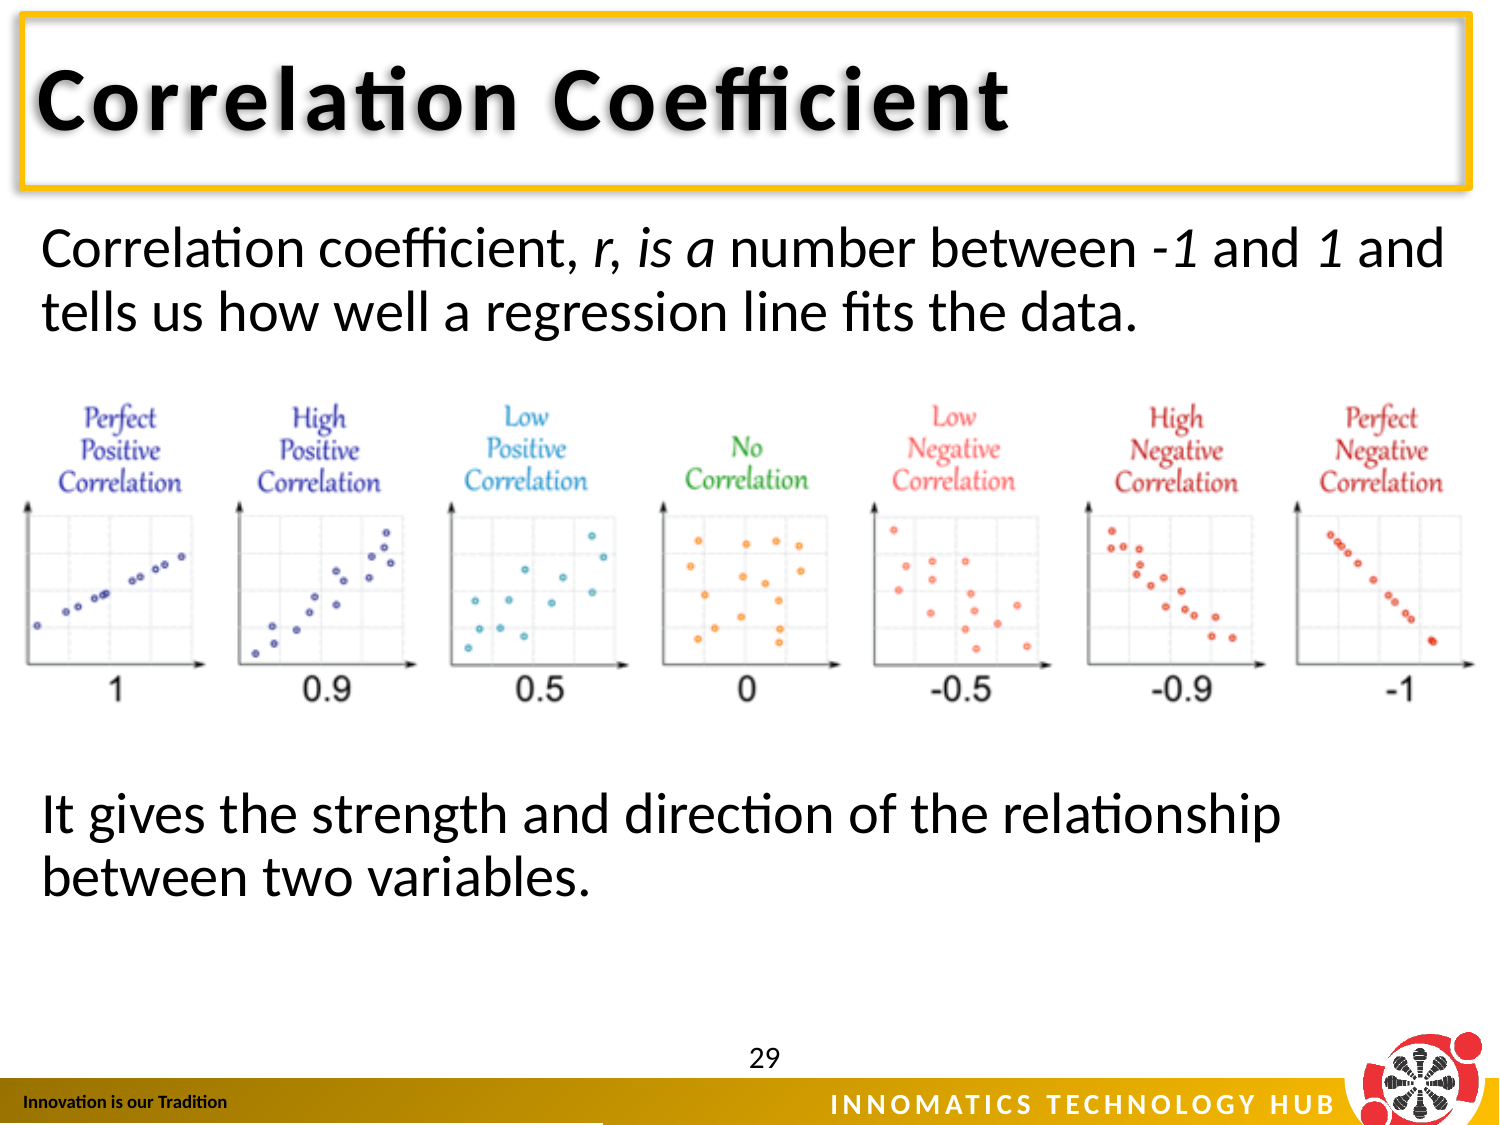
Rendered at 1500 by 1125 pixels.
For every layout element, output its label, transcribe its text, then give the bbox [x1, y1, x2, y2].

list Correlation coefficient, r, is a number between -1 and 1 and tells us how well a regression line fits the data. It gives the strength and direction of the relationship between two variables. [26, 210, 1470, 379]
picture [1, 379, 1498, 746]
title Correlation Coefficient [19, 11, 1473, 191]
list Correlation coefficient, r, is a number between -1 and 1 and tells us how well a regression line fits the data. It gives the strength and direction of the relationship between two variables. [26, 746, 1470, 1021]
picture [1360, 1032, 1484, 1125]
